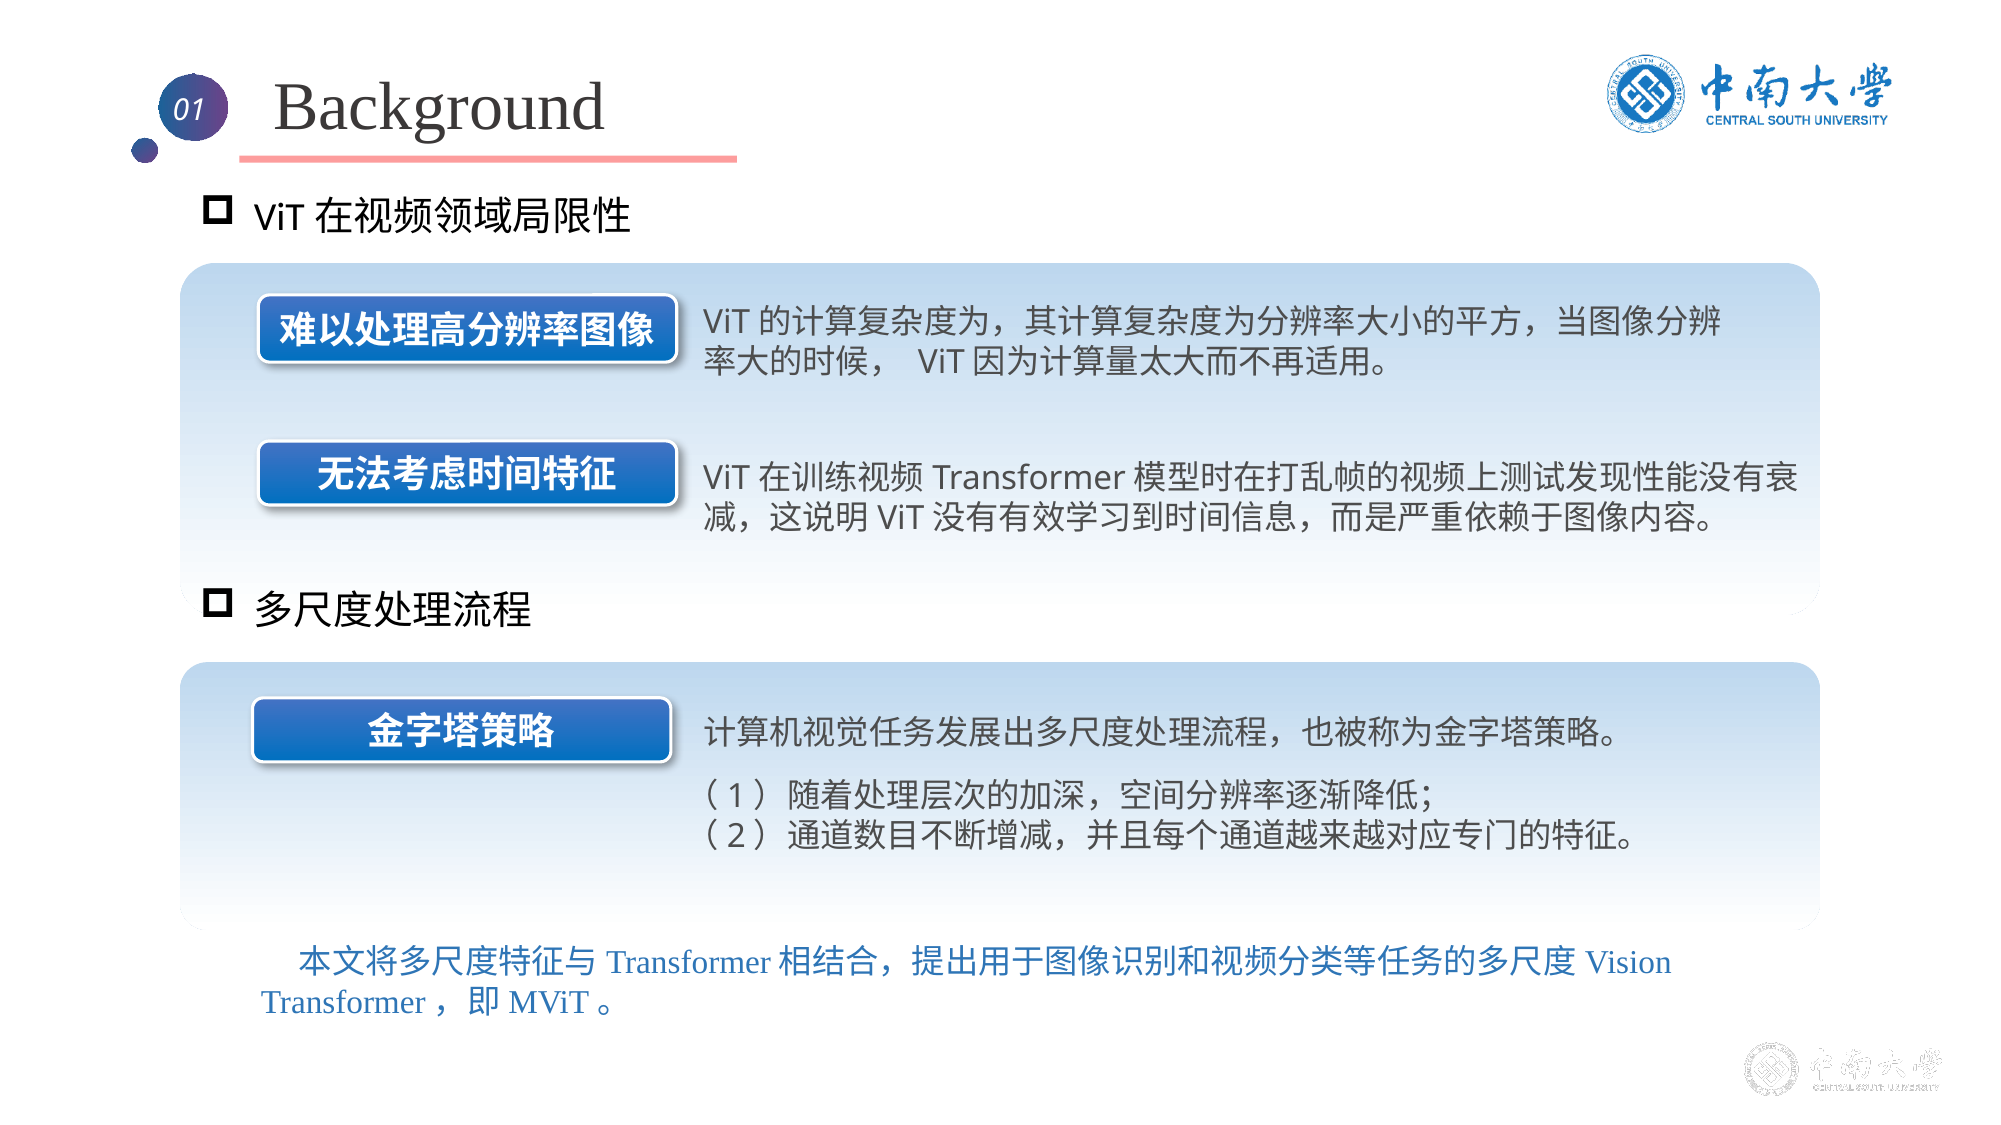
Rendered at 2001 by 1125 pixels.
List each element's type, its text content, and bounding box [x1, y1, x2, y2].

text_box ViT在视频领域局限性 [189, 185, 900, 244]
text_box （1）随着处理层次的加深，空间分辨率逐渐降低； （2）通道数目不断增减，并且每个通道越来越对应专门的特征。 [670, 766, 2000, 861]
text_box 本文将多尺度特征与Transformer相结合，提出用于图像识别和视频分类等任务的多尺度Vision Transformer，即MViT。 [246, 932, 1820, 1028]
text_box 多尺度处理流程 [189, 578, 900, 638]
picture [1744, 1042, 1942, 1096]
text_box 计算机视觉任务发展出多尺度处理流程，也被称为金字塔策略。 [688, 704, 2000, 759]
text_box 无法考虑时间特征 [256, 439, 679, 507]
text_box 难以处理高分辨率图像 [256, 293, 679, 364]
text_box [131, 73, 240, 163]
picture [1596, 48, 1905, 139]
text_box ViT在训练视频Transformer模型时在打乱帧的视频上测试发现性能没有衰减，这说明ViT没有有效学习到时间信息，而是严重依赖于图像内容。 [688, 449, 1828, 544]
text_box [179, 261, 1821, 617]
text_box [239, 53, 737, 163]
text_box 金字塔策略 [250, 696, 673, 764]
text_box [179, 661, 1821, 931]
